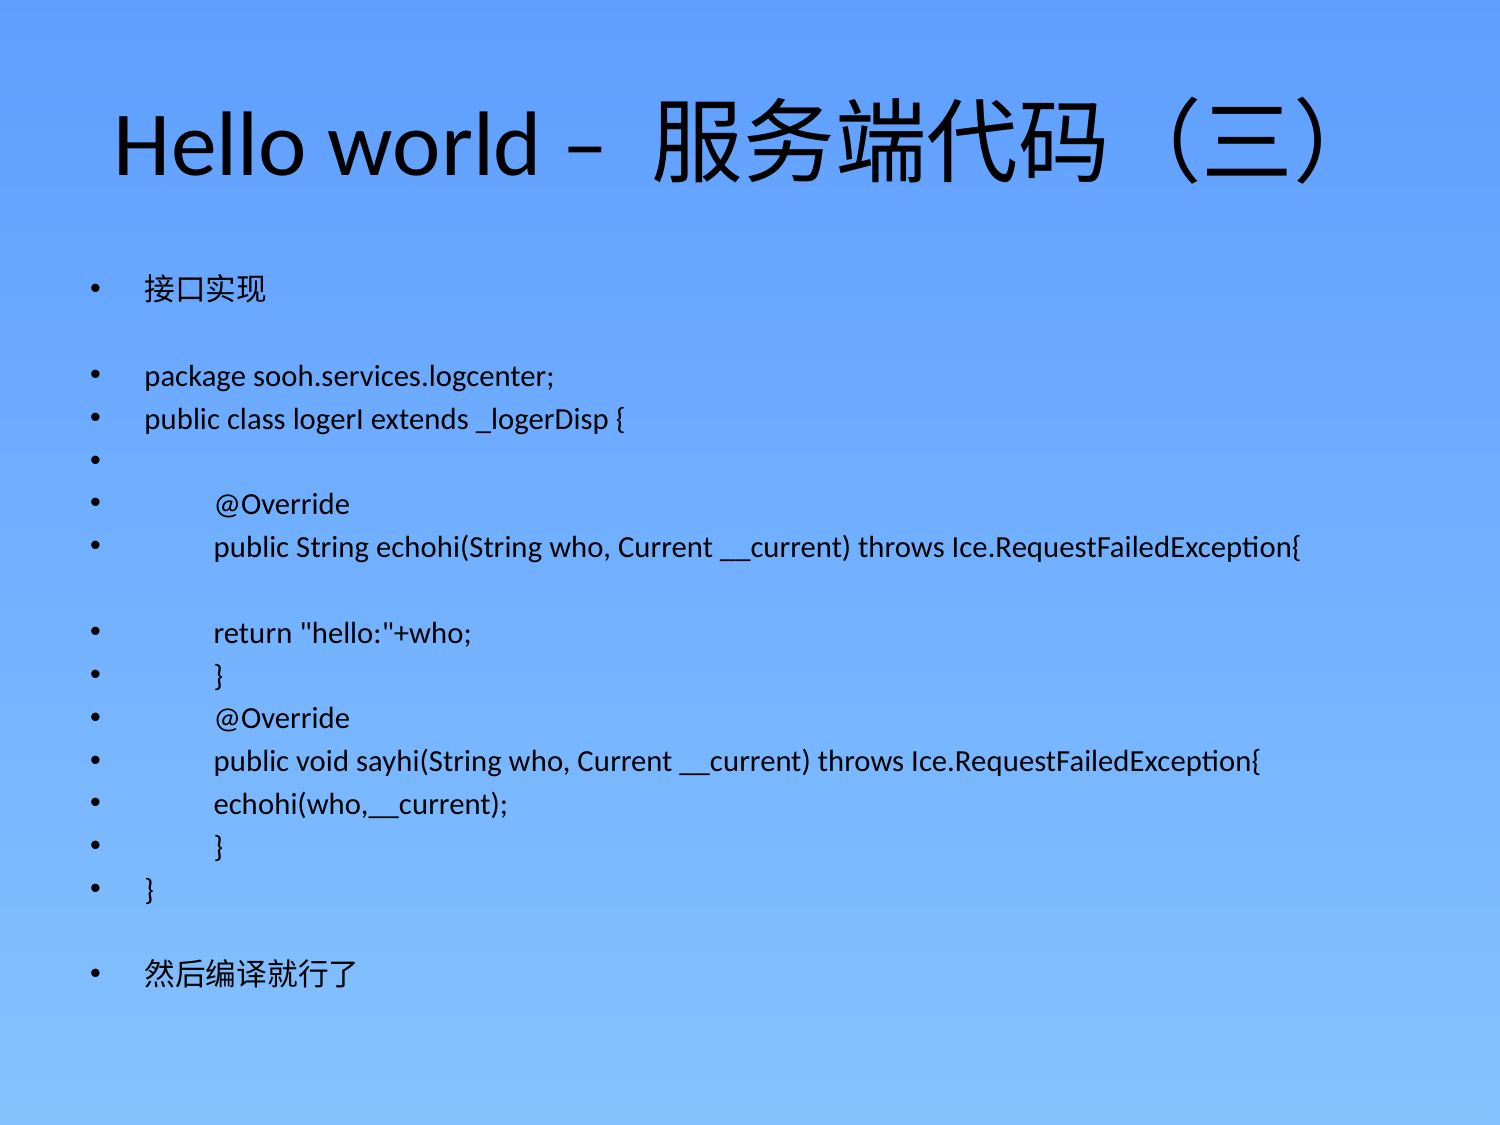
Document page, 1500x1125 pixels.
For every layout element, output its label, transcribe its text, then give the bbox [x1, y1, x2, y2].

title Hello world – 服务端代码（三） [75, 45, 1425, 233]
list 接口实现 package sooh.services.logcenter; public class logerI extends _logerDisp { @Override public String echohi(String who, Current __current) throws Ice.RequestFailedException{ return "hello:"+who; } @Override public void sayhi(String who, Current __current) throws Ice.RequestFailedException{ echohi(who,__current); } } 然后编译就行了 [75, 262, 1425, 1005]
